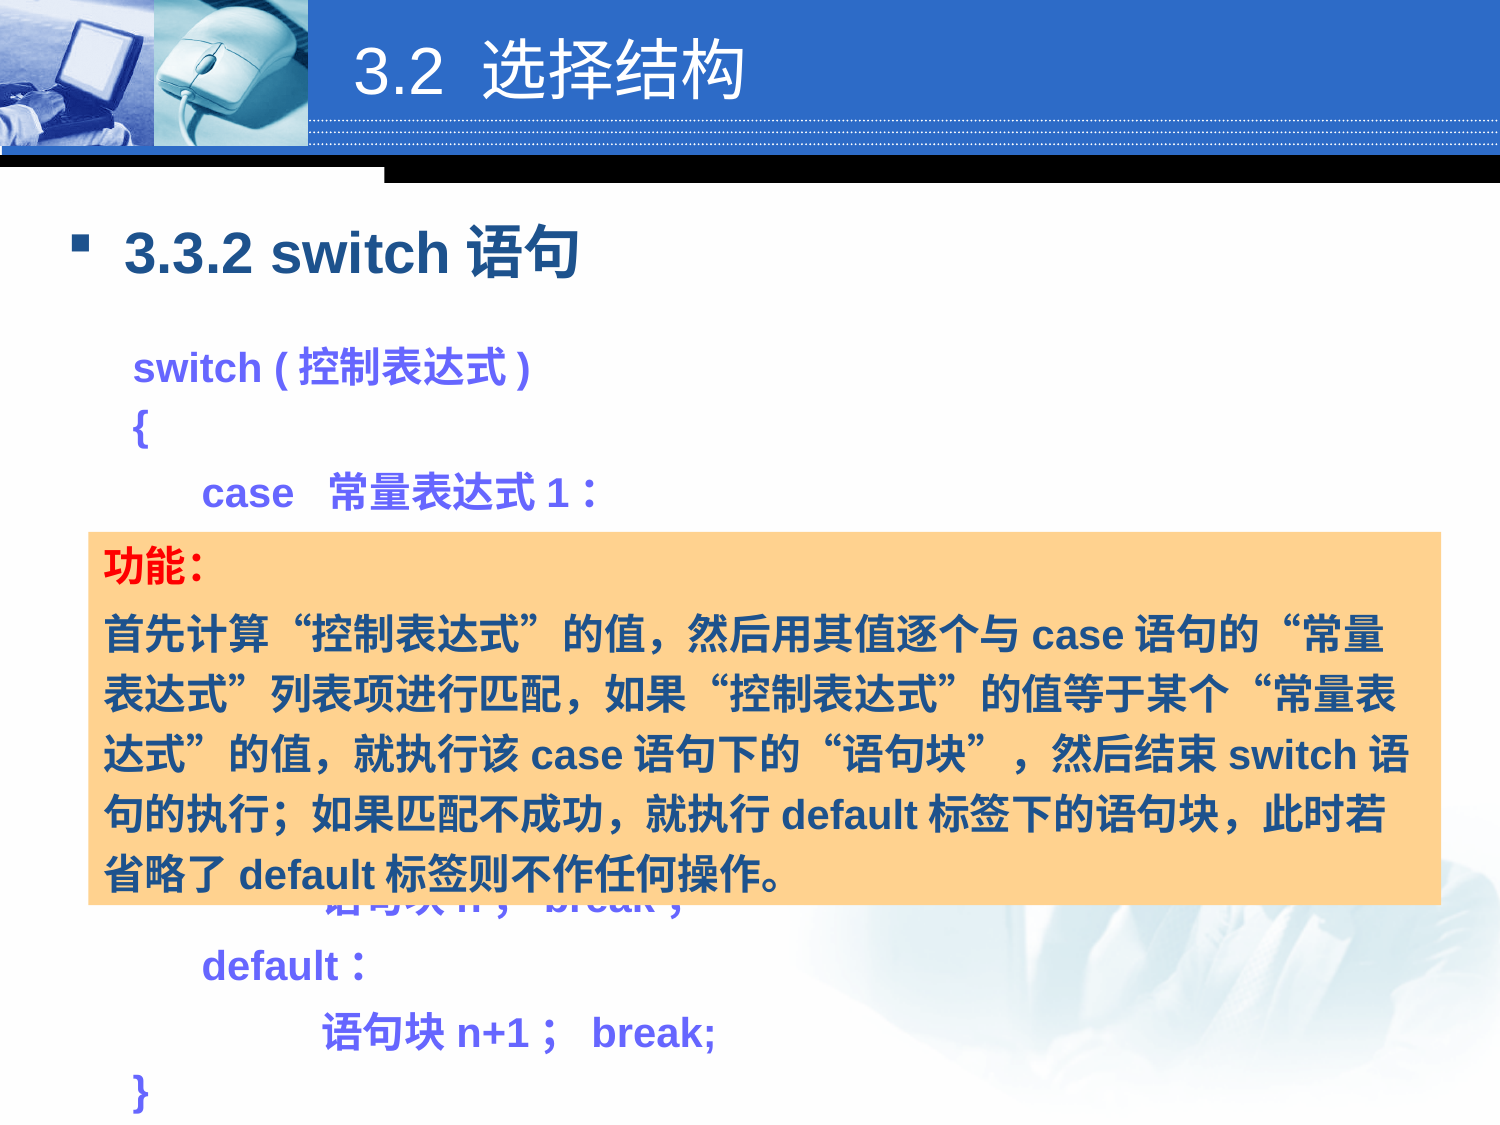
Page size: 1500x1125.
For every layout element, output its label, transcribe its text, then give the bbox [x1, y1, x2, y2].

picture [0, 0, 308, 155]
title 3.2 选择结构 [338, 31, 1376, 105]
text_box switch (控制表达式) { case 常量表达式1： 语句块1；break； case 常量表达式2： 语句块2；break; ...... case 常量表达式n: 语句块n；break； default： 语句块n+1；break; } [117, 906, 845, 1122]
text_box switch (控制表达式) { case 常量表达式1： 语句块1；break； case 常量表达式2： 语句块2；break; ...... case 常量表达式n: 语句块n；break； default： 语句块n+1；break; } [117, 326, 845, 531]
text_box 3.3.2 switch语句 [53, 208, 750, 315]
picture [0, 167, 1500, 1125]
text_box 功能： 首先计算“控制表达式”的值，然后用其值逐个与case语句的“常量表达式”列表项进行匹配，如果“控制表达式”的值等于某个“常量表达式”的值，就执行该case语句下的“语句块”，然后结束switch语句的执行；如果匹配不成功，就执行default标签下的语句块，此时若省略了default标签则不作任何操作。 [88, 531, 1442, 906]
